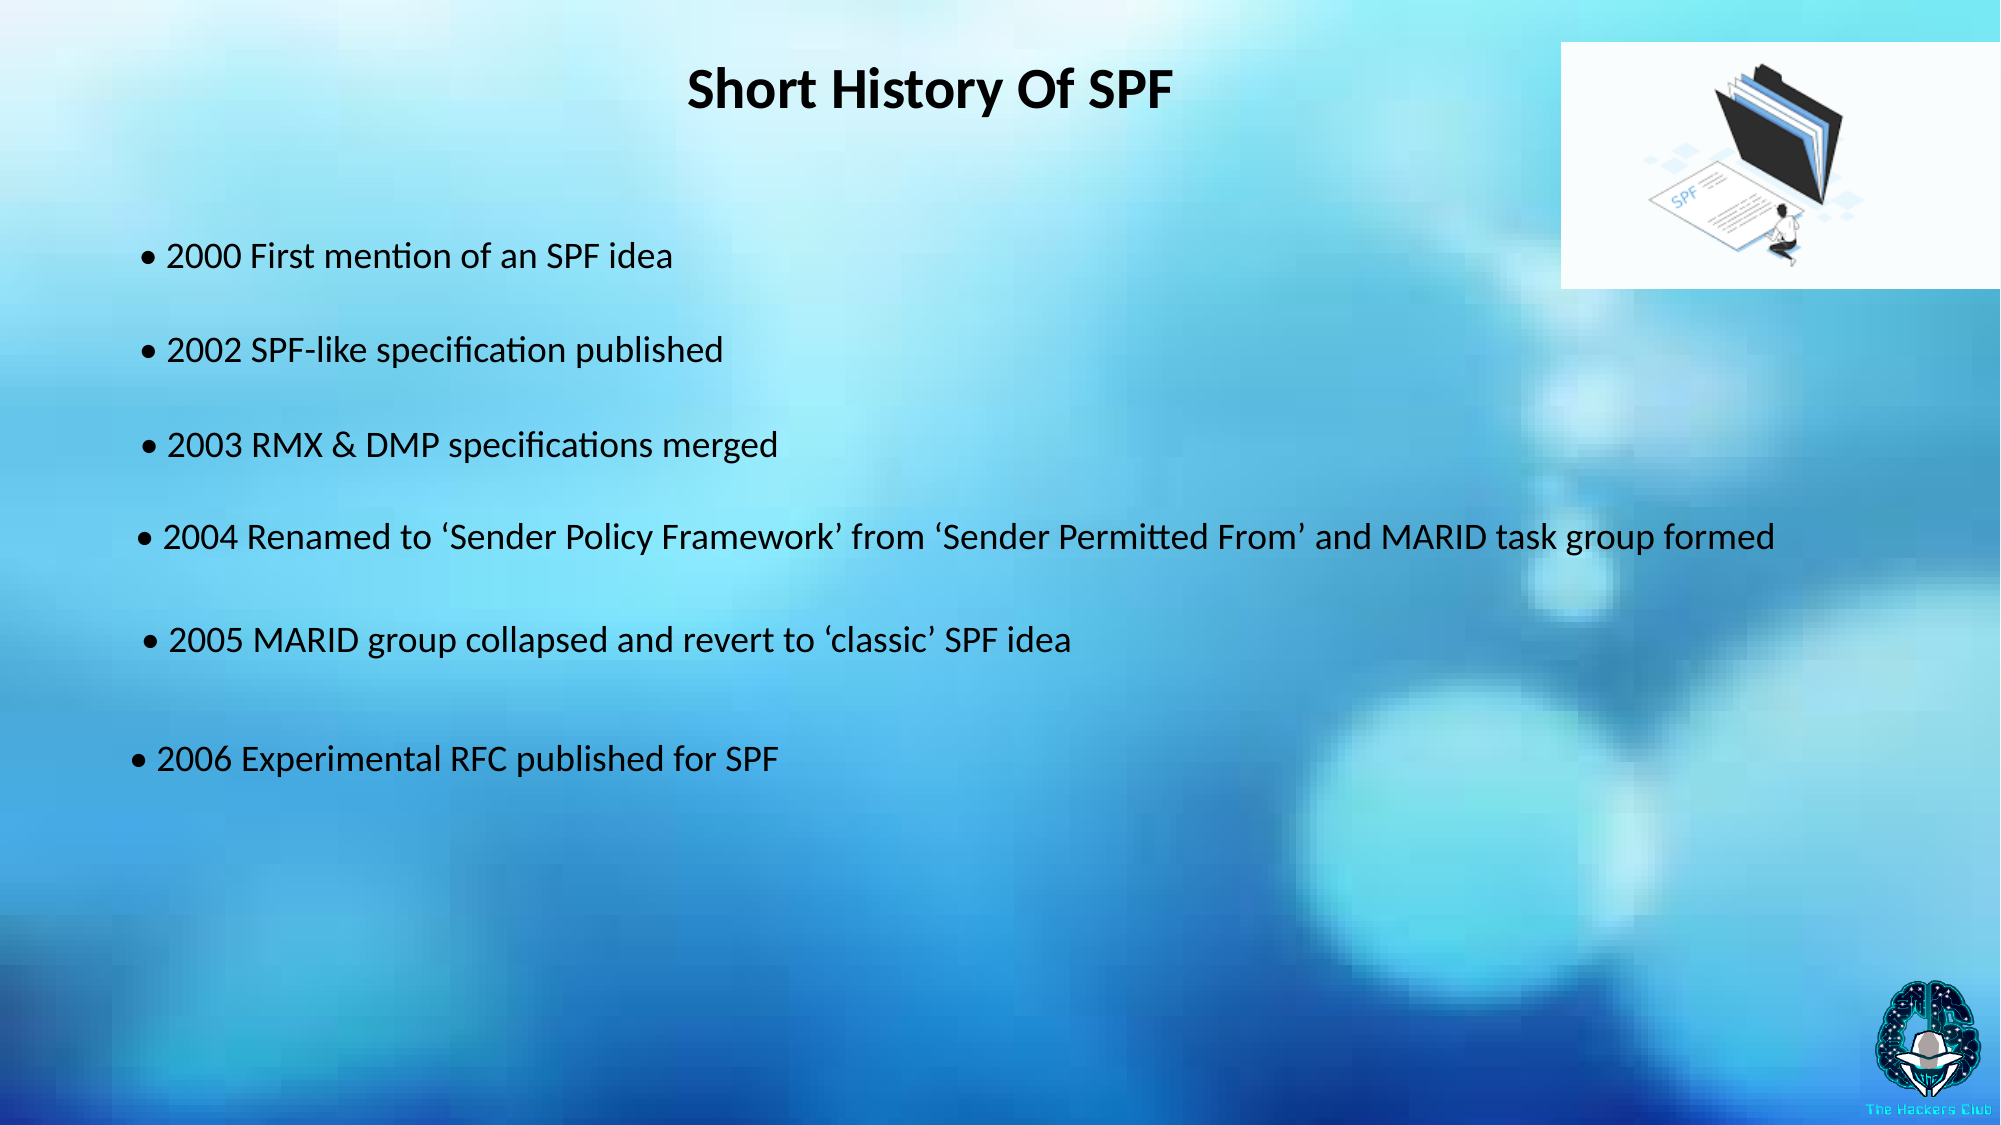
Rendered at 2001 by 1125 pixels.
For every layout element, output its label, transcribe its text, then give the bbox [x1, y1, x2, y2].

text_box Short History Of SPF [672, 43, 1190, 128]
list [1856, 976, 2000, 1125]
text_box • 2006 Experimental RFC published for SPF [114, 726, 804, 787]
text_box • 2002 SPF-like specification published [124, 318, 740, 378]
text_box • 2003 RMX & DMP specifications merged [124, 412, 803, 473]
picture [0, 0, 2001, 1125]
text_box • 2004 Renamed to ‘Sender Policy Framework’ from ‘Sender Permitted From’ and MARID task group formed [120, 504, 1891, 565]
text_box • 2005 MARID group collapsed and revert to ‘classic’ SPF idea [126, 607, 1088, 668]
text_box • 2000 First mention of an SPF idea [123, 223, 690, 284]
